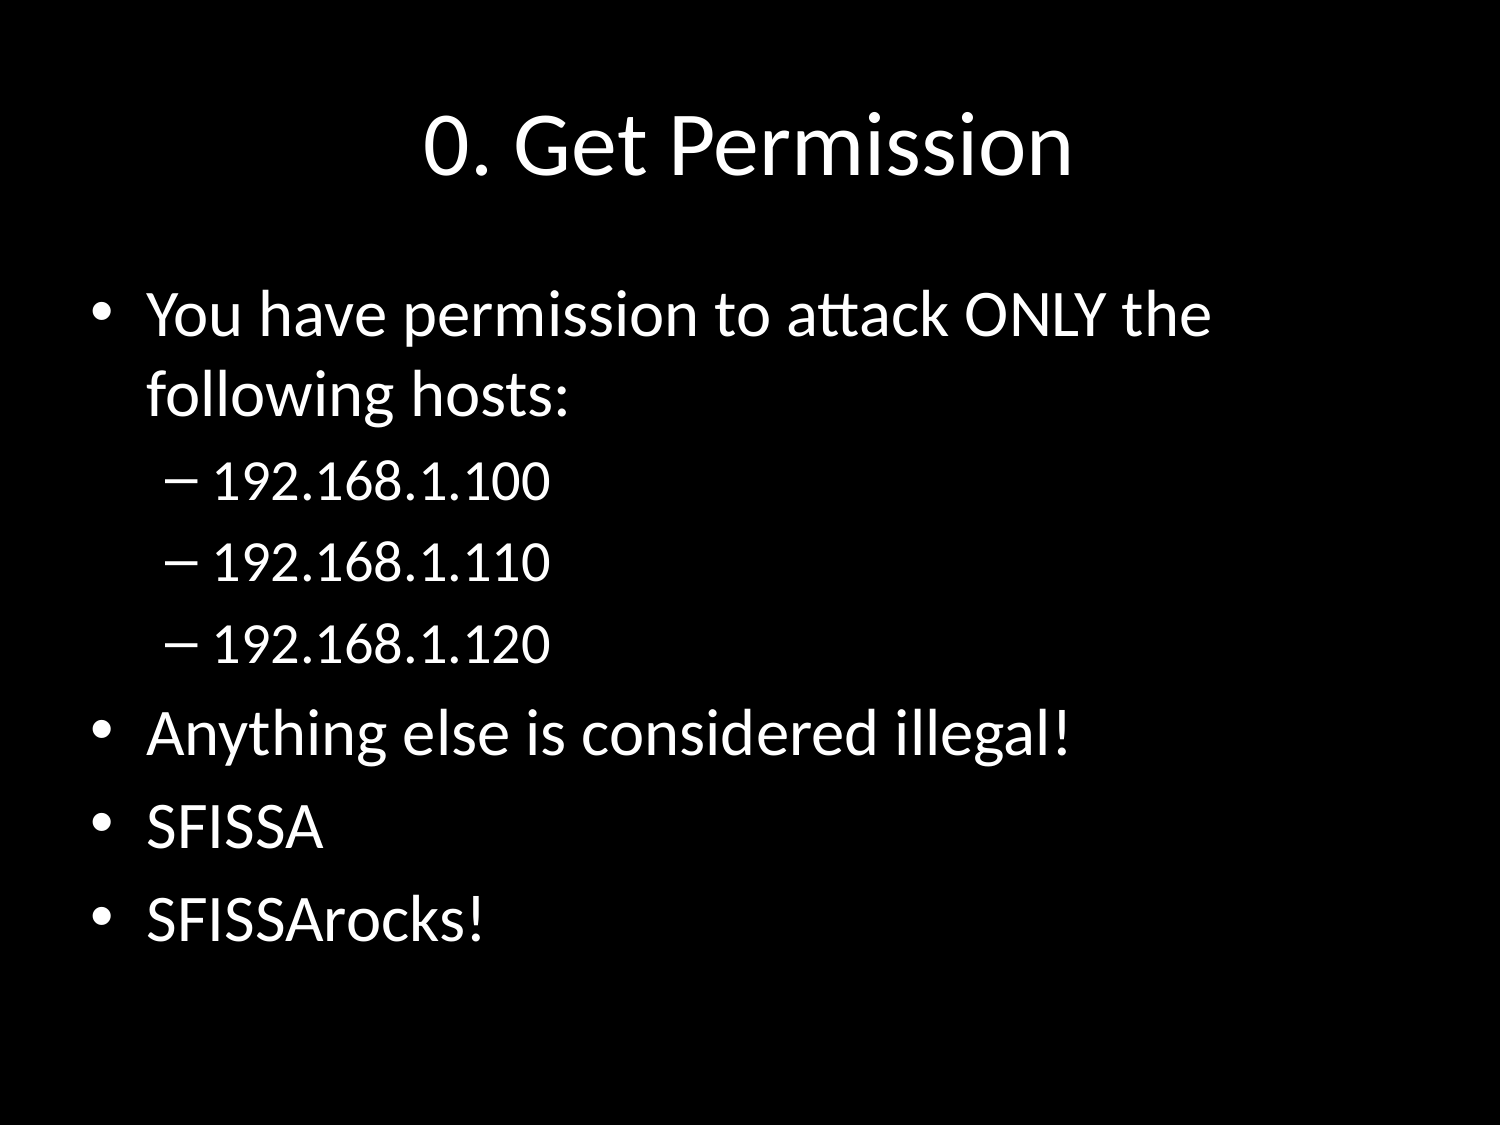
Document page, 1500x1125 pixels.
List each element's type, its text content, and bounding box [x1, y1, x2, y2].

title 0. Get Permission [75, 45, 1425, 233]
list You have permission to attack ONLY the following hosts: 192.168.1.100 192.168.1.110 192.168.1.120 Anything else is considered illegal! SFISSA SFISSArocks! [75, 262, 1425, 1005]
